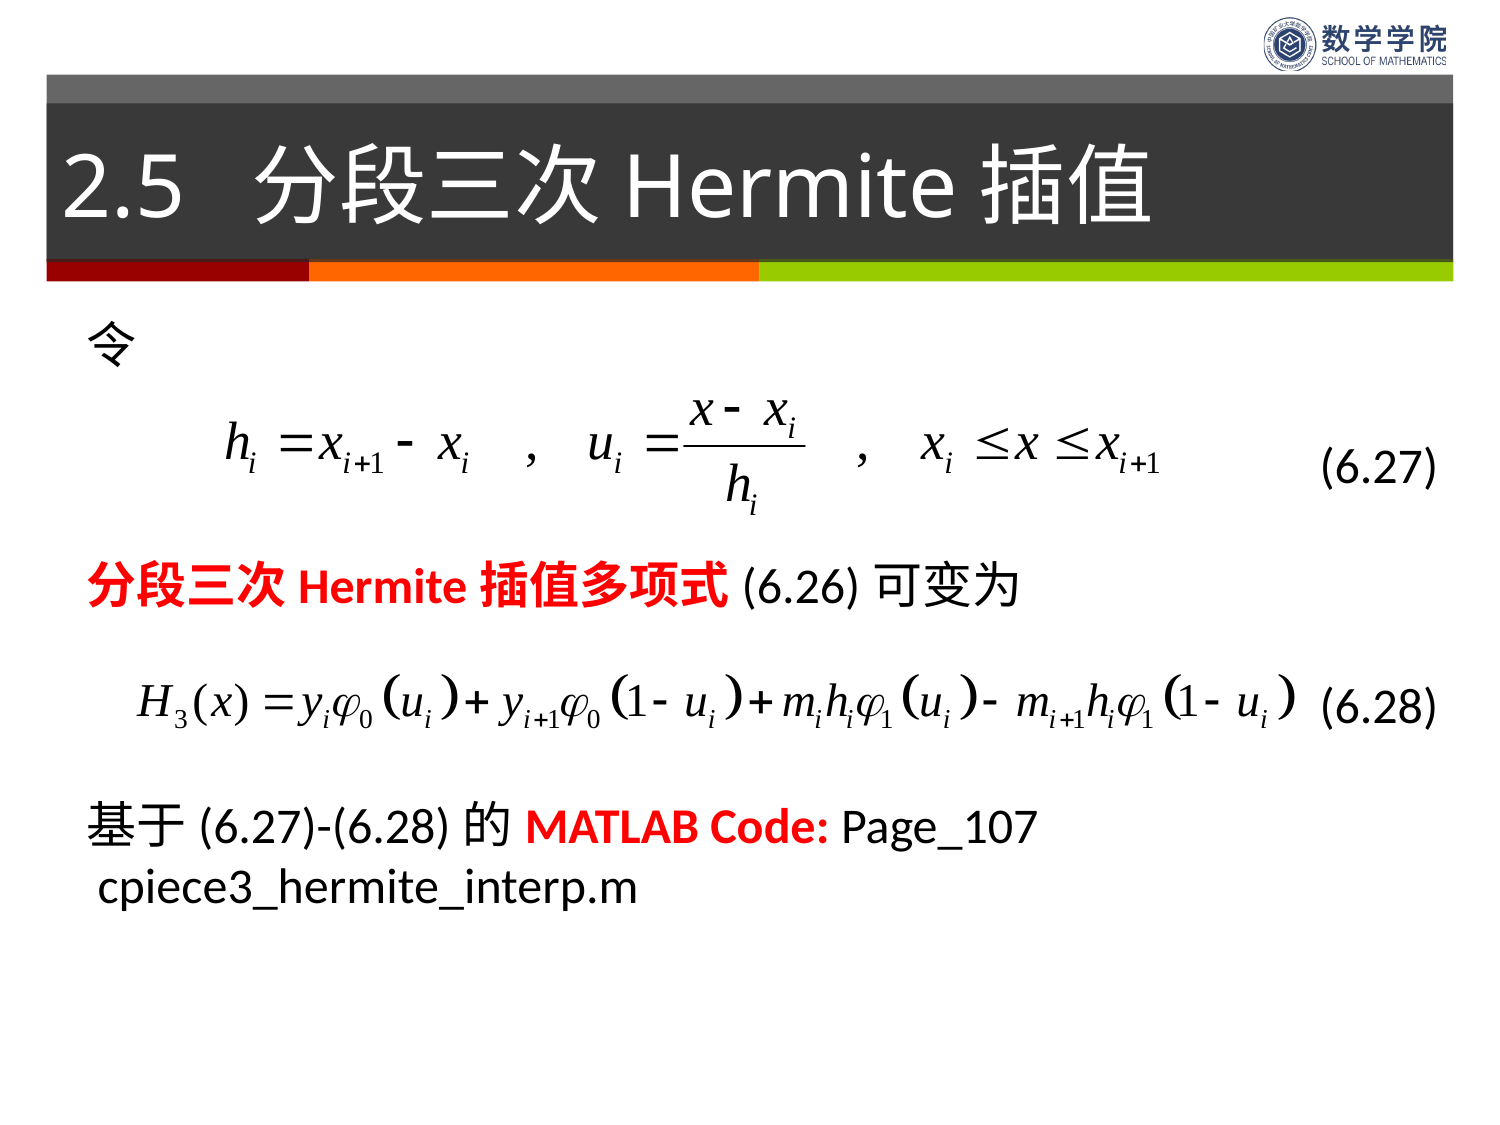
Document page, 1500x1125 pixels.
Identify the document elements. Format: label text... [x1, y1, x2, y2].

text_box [127, 664, 1303, 745]
text_box 令 (6.27) 分段三次Hermite插值多项式(6.26)可变为 (6.28) 基于(6.27)-(6.28)的MATLAB Code: Page_107 cpiece3_hermite_interp.m [71, 305, 1453, 1125]
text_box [215, 373, 1168, 528]
picture [1263, 17, 1447, 71]
title 2.5 分段三次Hermite插值 [46, 103, 1454, 263]
